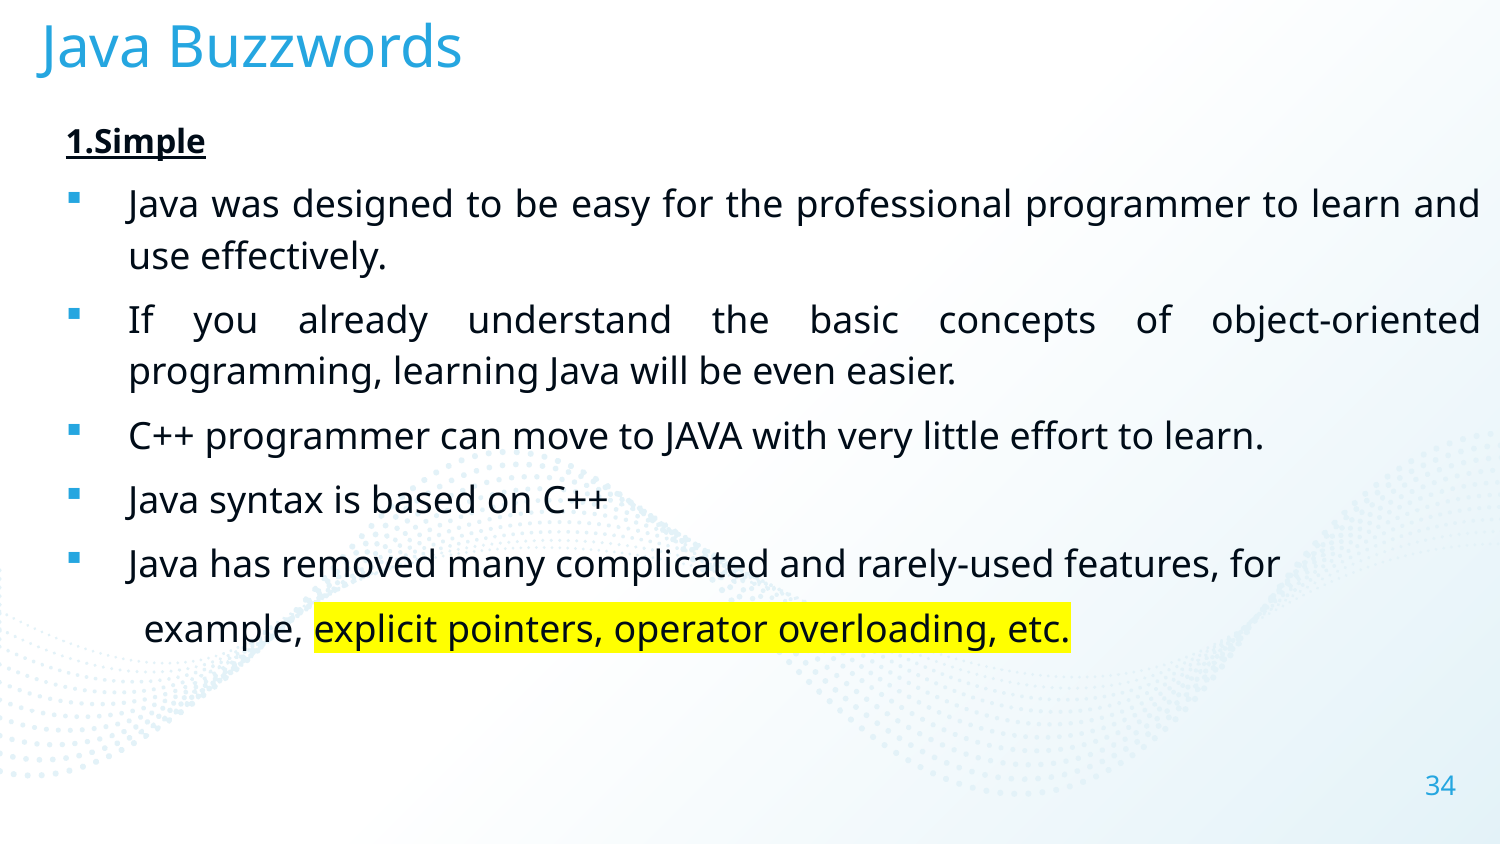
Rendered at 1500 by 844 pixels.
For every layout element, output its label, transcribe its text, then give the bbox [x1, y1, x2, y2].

title Java Buzzwords [41, 20, 1412, 151]
slide_number 34 [1366, 754, 1457, 819]
list 1.Simple Java was designed to be easy for the professional programmer to learn and use effectively. If you already understand the basic concepts of object-oriented programming, learning Java will be even easier. C++ programmer can move to JAVA with very little effort to learn. Java syntax is based on C++ Java has removed many complicated and rarely-used features, for example, explicit pointers, operator overloading, etc. [53, 114, 1483, 824]
